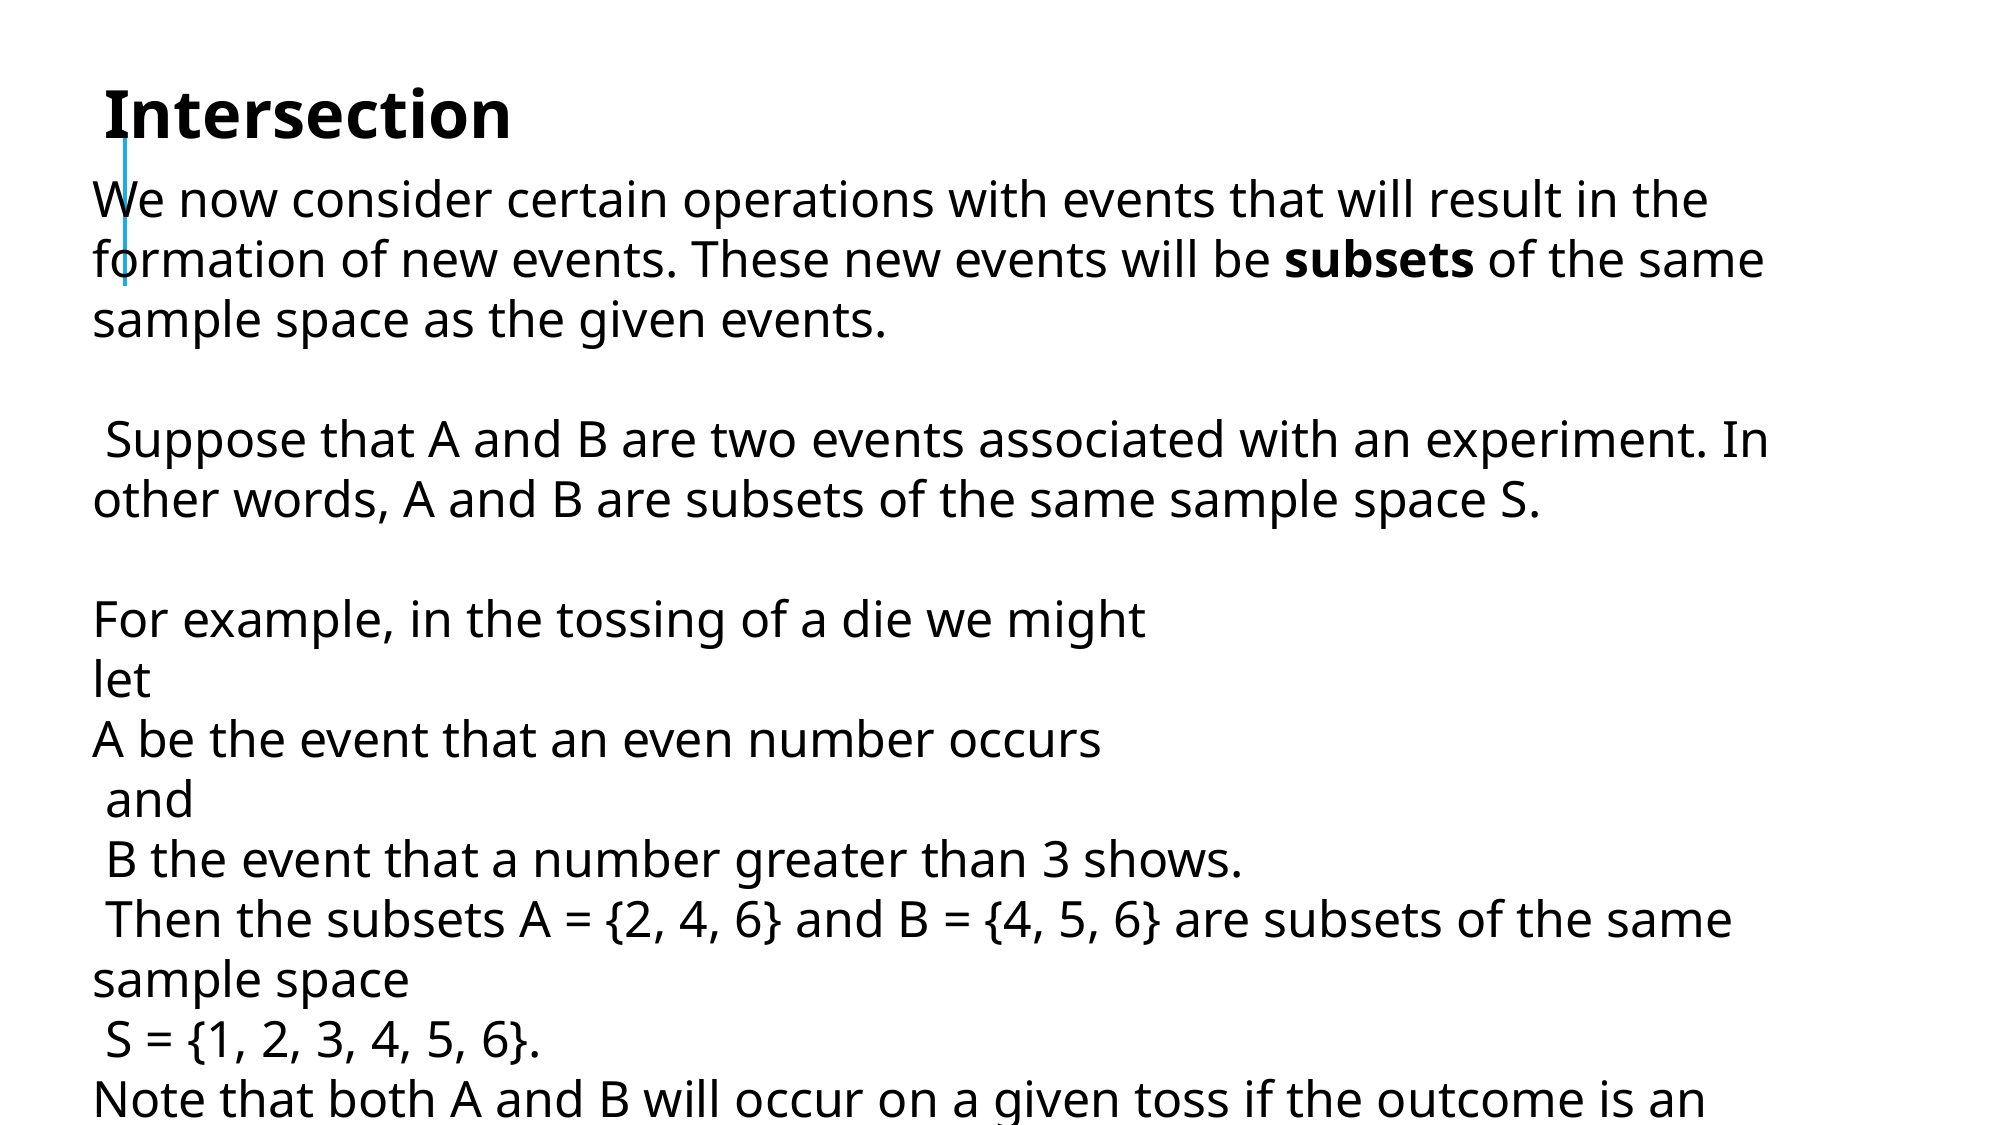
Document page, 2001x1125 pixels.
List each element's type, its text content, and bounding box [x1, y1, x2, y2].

text_box Intersection [89, 64, 1090, 160]
text_box We now consider certain operations with events that will result in the formation of new events. These new events will be subsets of the same sample space as the given events. Suppose that A and B are two events associated with an experiment. In other words, A and B are subsets of the same sample space S. For example, in the tossing of a die we might let A be the event that an even number occurs and B the event that a number greater than 3 shows. Then the subsets A = {2, 4, 6} and B = {4, 5, 6} are subsets of the same sample space S = {1, 2, 3, 4, 5, 6}. Note that both A and B will occur on a given toss if the outcome is an element of the subset {4, 6}, which is just the intersection of A and B. [77, 160, 1923, 1125]
